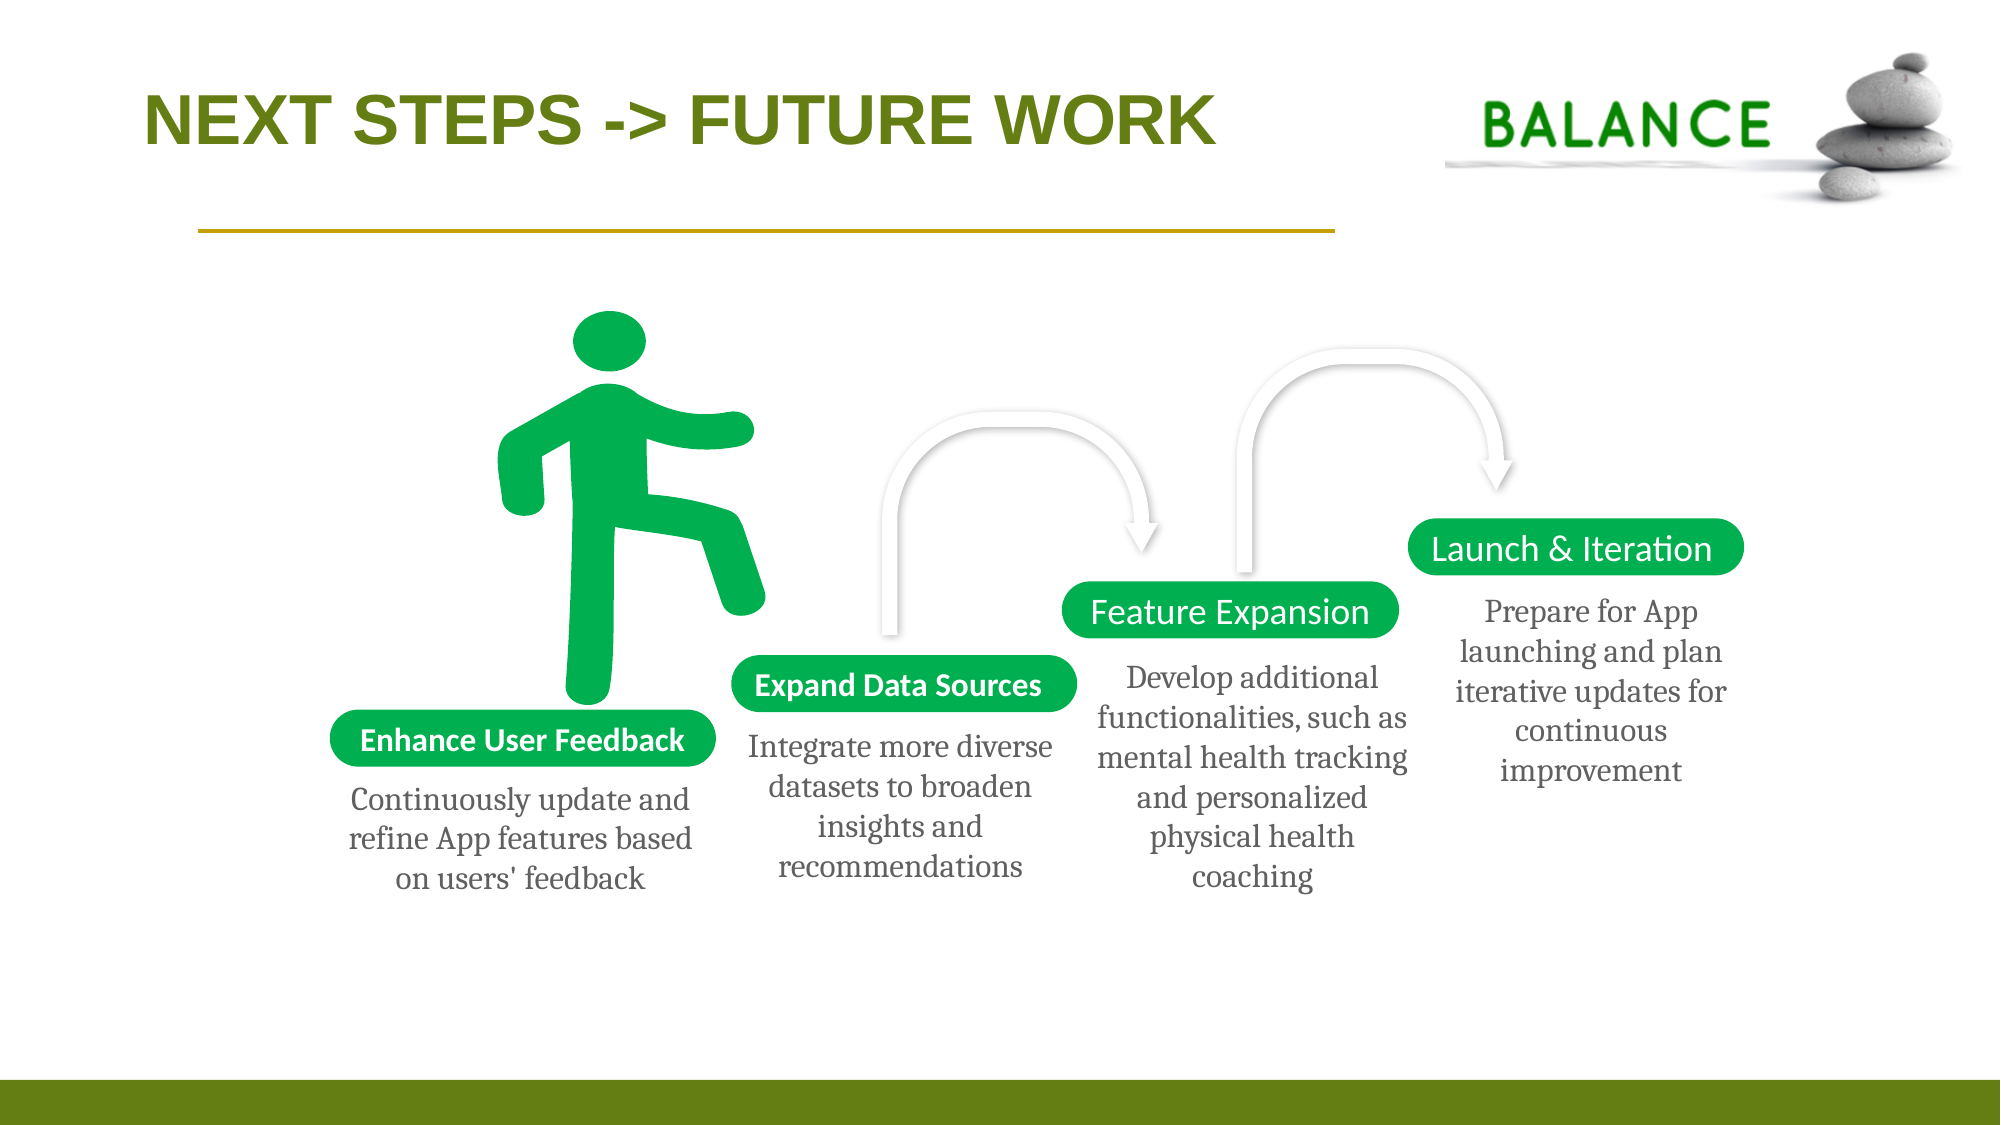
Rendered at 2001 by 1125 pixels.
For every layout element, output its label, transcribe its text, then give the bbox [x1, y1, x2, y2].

picture [1445, 22, 1985, 227]
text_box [197, 203, 1745, 934]
title NEXT STEPS -> FUTURE WORK [128, 67, 1250, 168]
